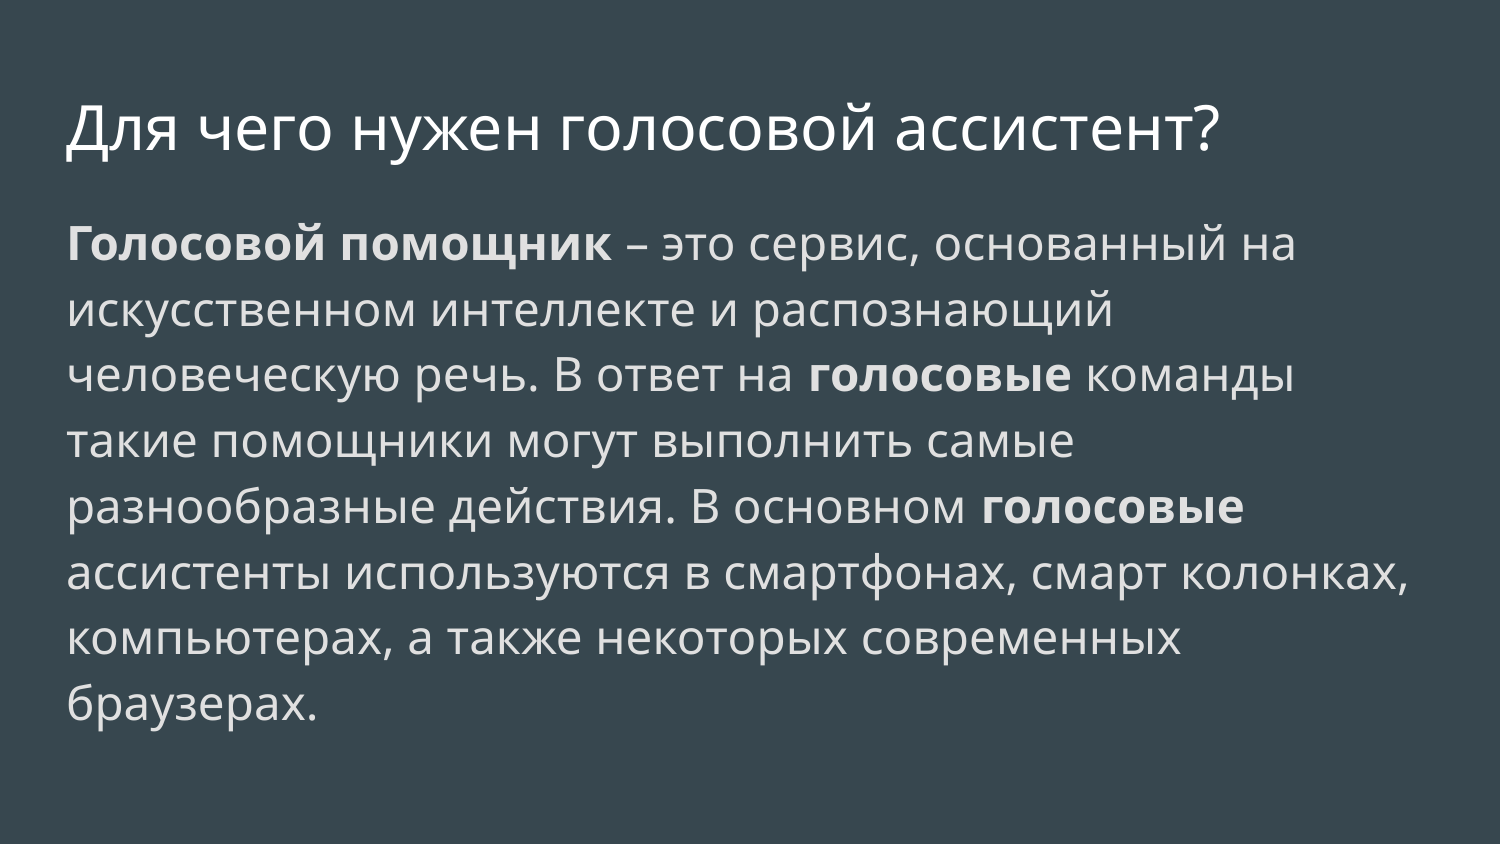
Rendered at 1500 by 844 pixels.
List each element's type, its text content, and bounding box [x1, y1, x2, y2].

list Голосовой помощник – это сервис, основанный на искусственном интеллекте и распознающий человеческую речь. В ответ на голосовые команды такие помощники могут выполнить самые разнообразные действия. В основном голосовые ассистенты используются в смартфонах, смарт колонках, компьютерах, а также некоторых современных браузерах. [51, 189, 1449, 750]
title Для чего нужен голосовой ассистент? [51, 72, 1449, 167]
